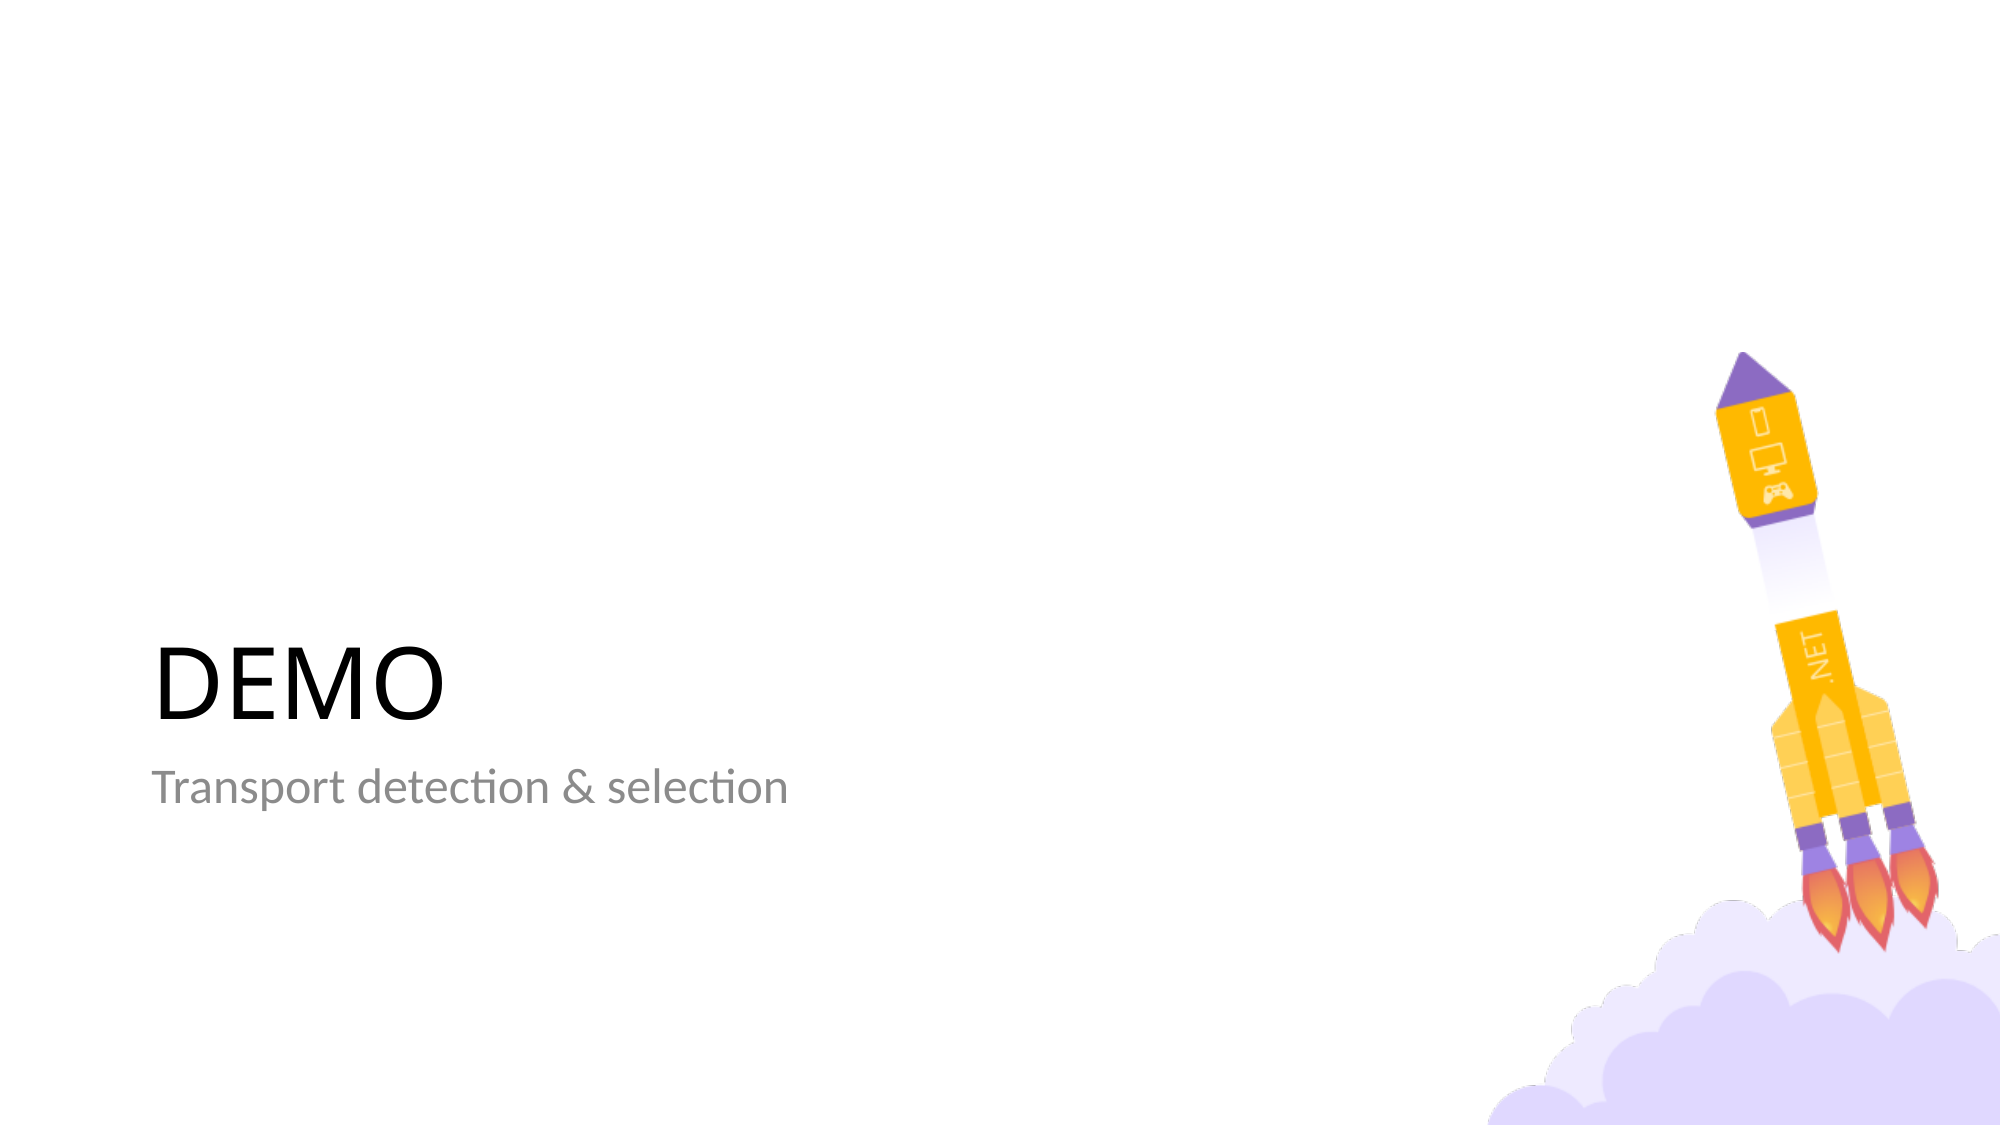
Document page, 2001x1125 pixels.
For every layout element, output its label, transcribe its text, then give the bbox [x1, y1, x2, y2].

title DEMO [136, 280, 1323, 749]
list Transport detection & selection [136, 752, 1323, 999]
